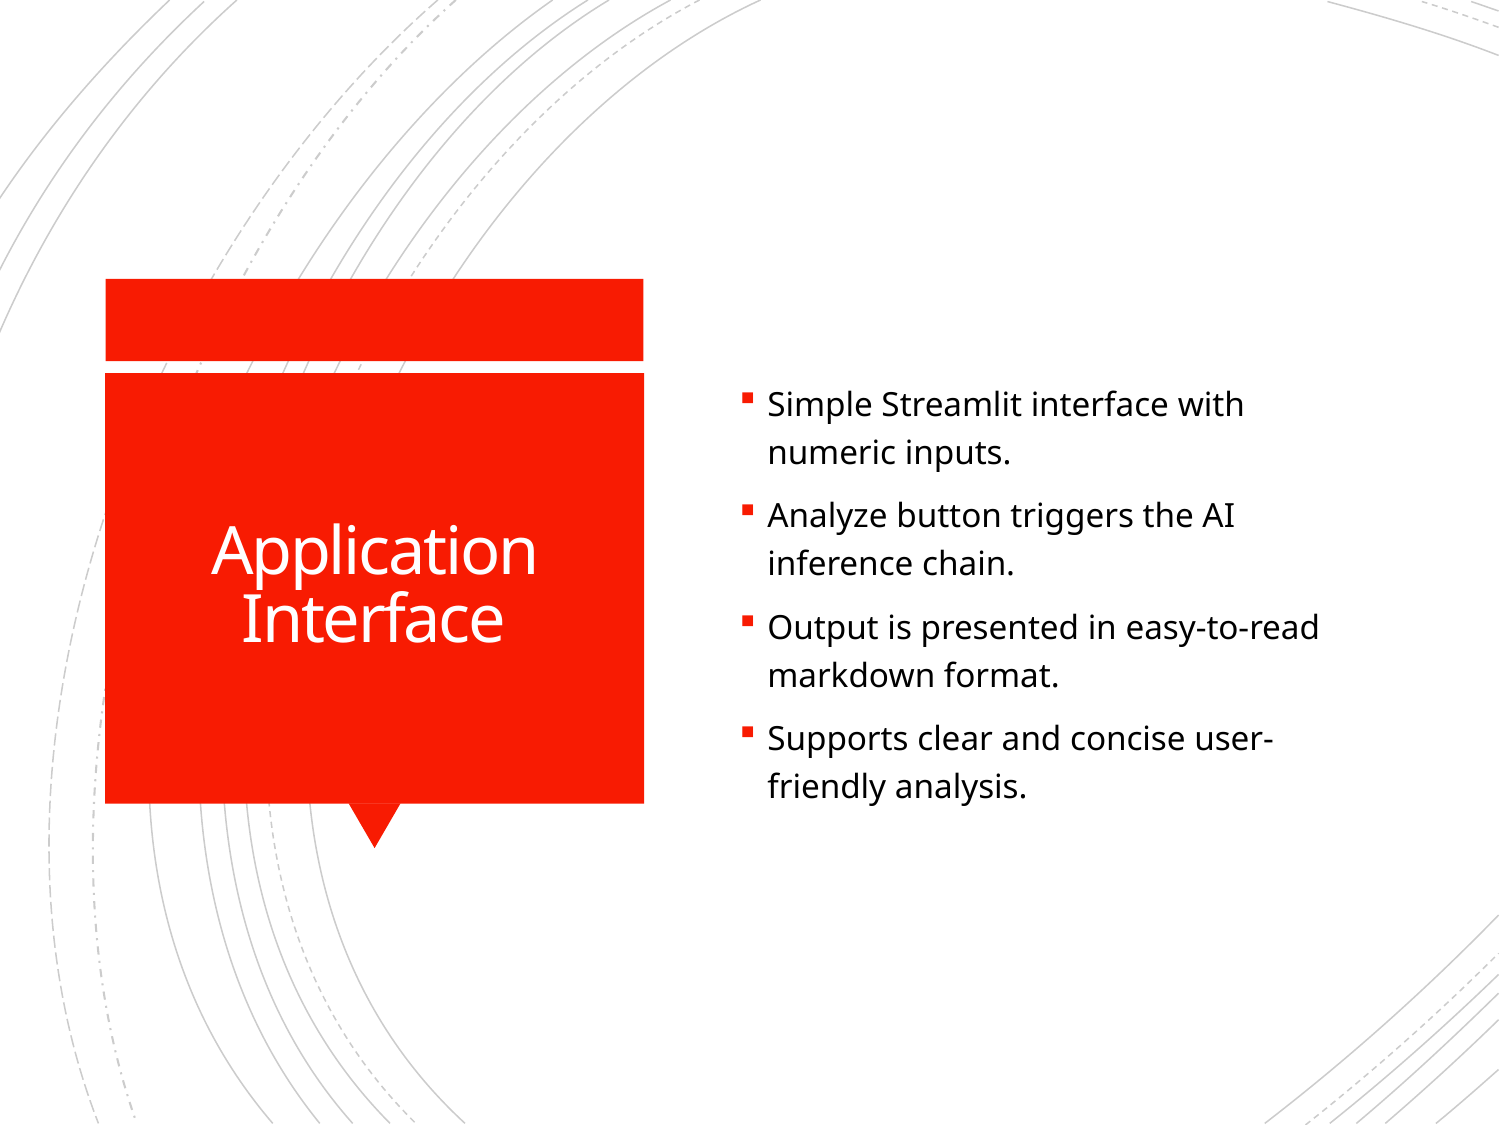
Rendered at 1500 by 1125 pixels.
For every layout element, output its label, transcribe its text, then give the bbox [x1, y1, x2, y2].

list Simple Streamlit interface with numeric inputs. Analyze button triggers the AI inference chain. Output is presented in easy-to-read markdown format. Supports clear and concise user-friendly analysis. [724, 131, 1396, 993]
title Application Interface [118, 385, 630, 790]
